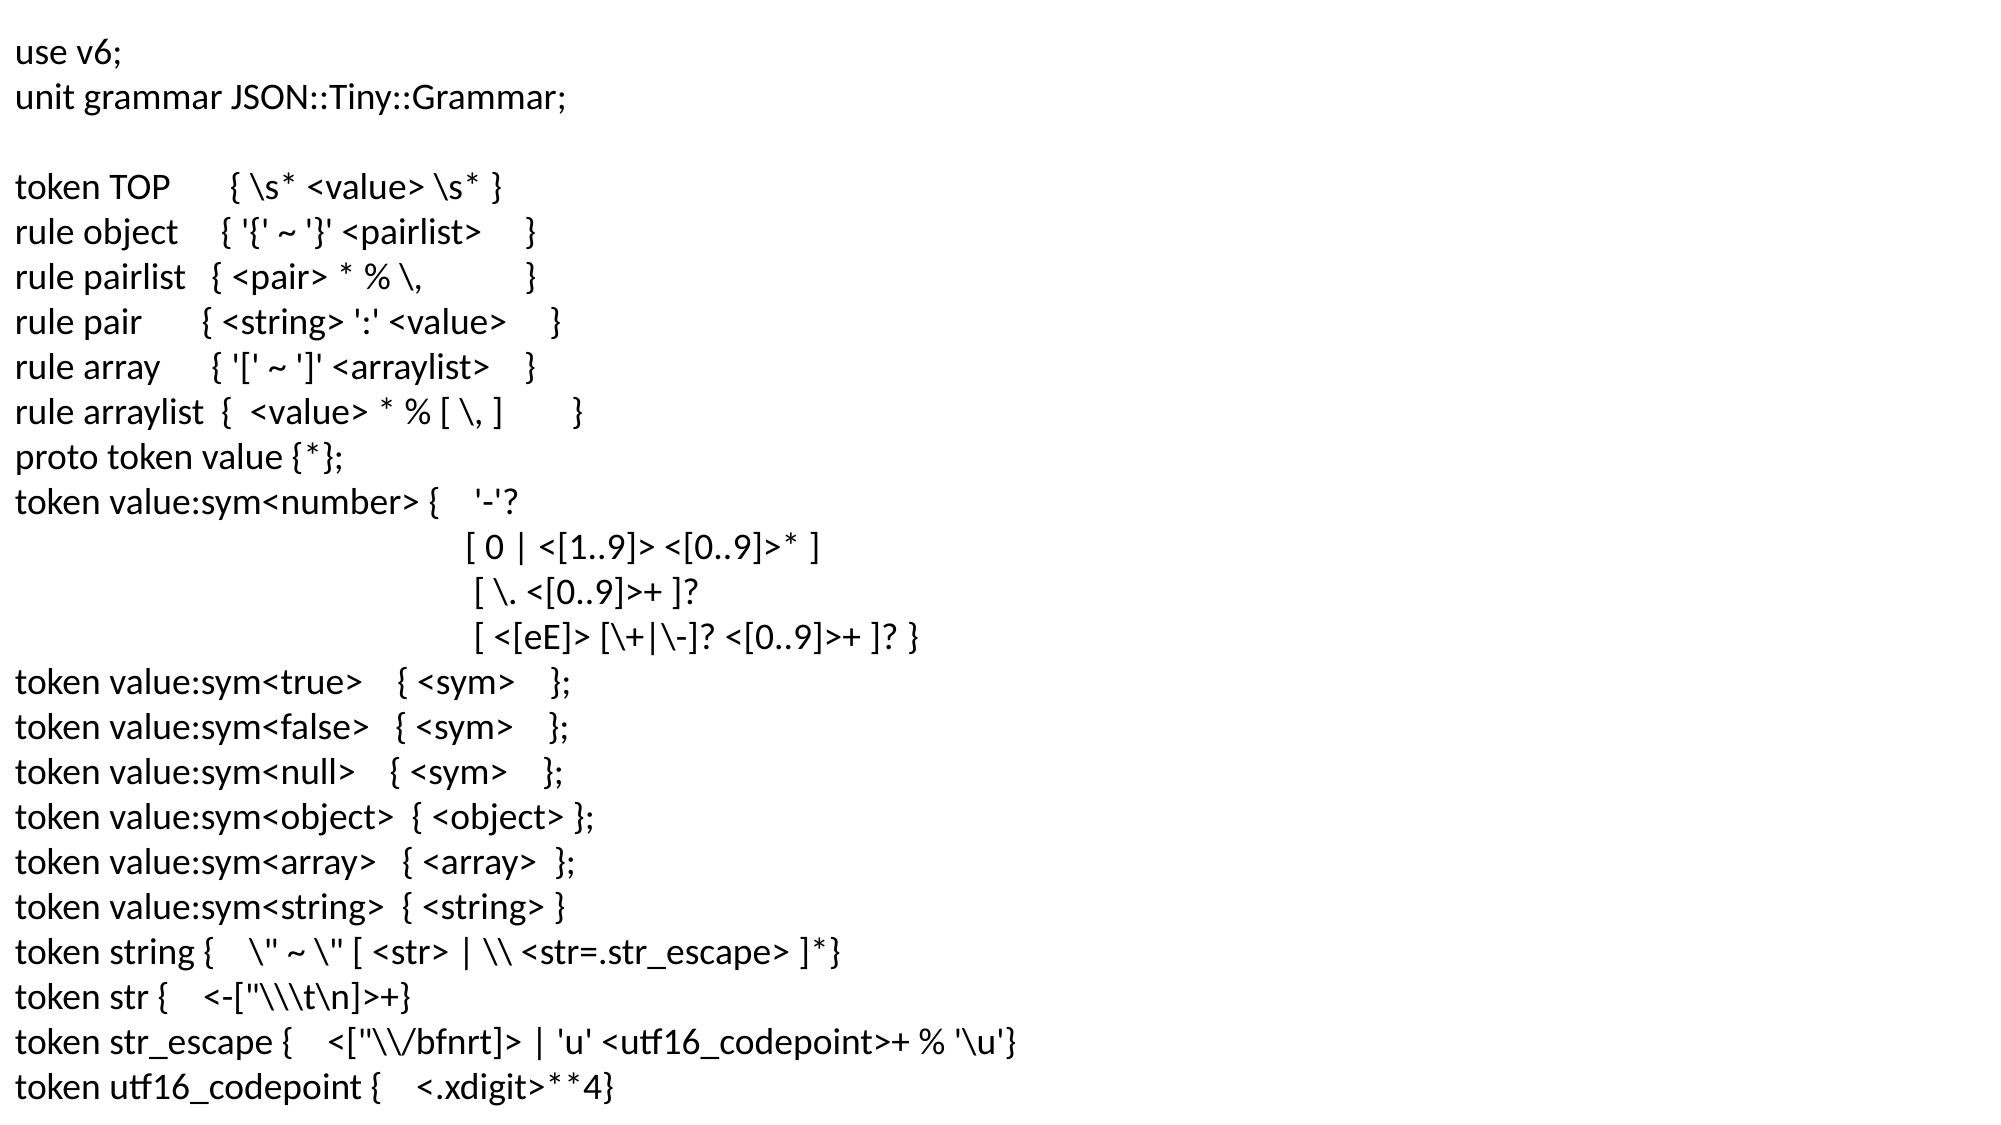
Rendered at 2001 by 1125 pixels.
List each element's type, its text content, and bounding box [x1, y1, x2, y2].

text_box use v6; unit grammar JSON::Tiny::Grammar; token TOP { \s* <value> \s* } rule object { '{' ~ '}' <pairlist> } rule pairlist { <pair> * % \, } rule pair { <string> ':' <value> } rule array { '[' ~ ']' <arraylist> } rule arraylist { <value> * % [ \, ] } proto token value {*}; token value:sym<number> { '-'? [ 0 | <[1..9]> <[0..9]>* ] [ \. <[0..9]>+ ]? [ <[eE]> [\+|\-]? <[0..9]>+ ]? } token value:sym<true> { <sym> }; token value:sym<false> { <sym> }; token value:sym<null> { <sym> }; token value:sym<object> { <object> }; token value:sym<array> { <array> }; token value:sym<string> { <string> } token string { \" ~ \" [ <str> | \\ <str=.str_escape> ]*} token str { <-["\\\t\n]>+} token str_escape { <["\\/bfnrt]> | 'u' <utf16_codepoint>+ % '\u'} token utf16_codepoint { <.xdigit>**4} [0, 19, 1865, 1114]
